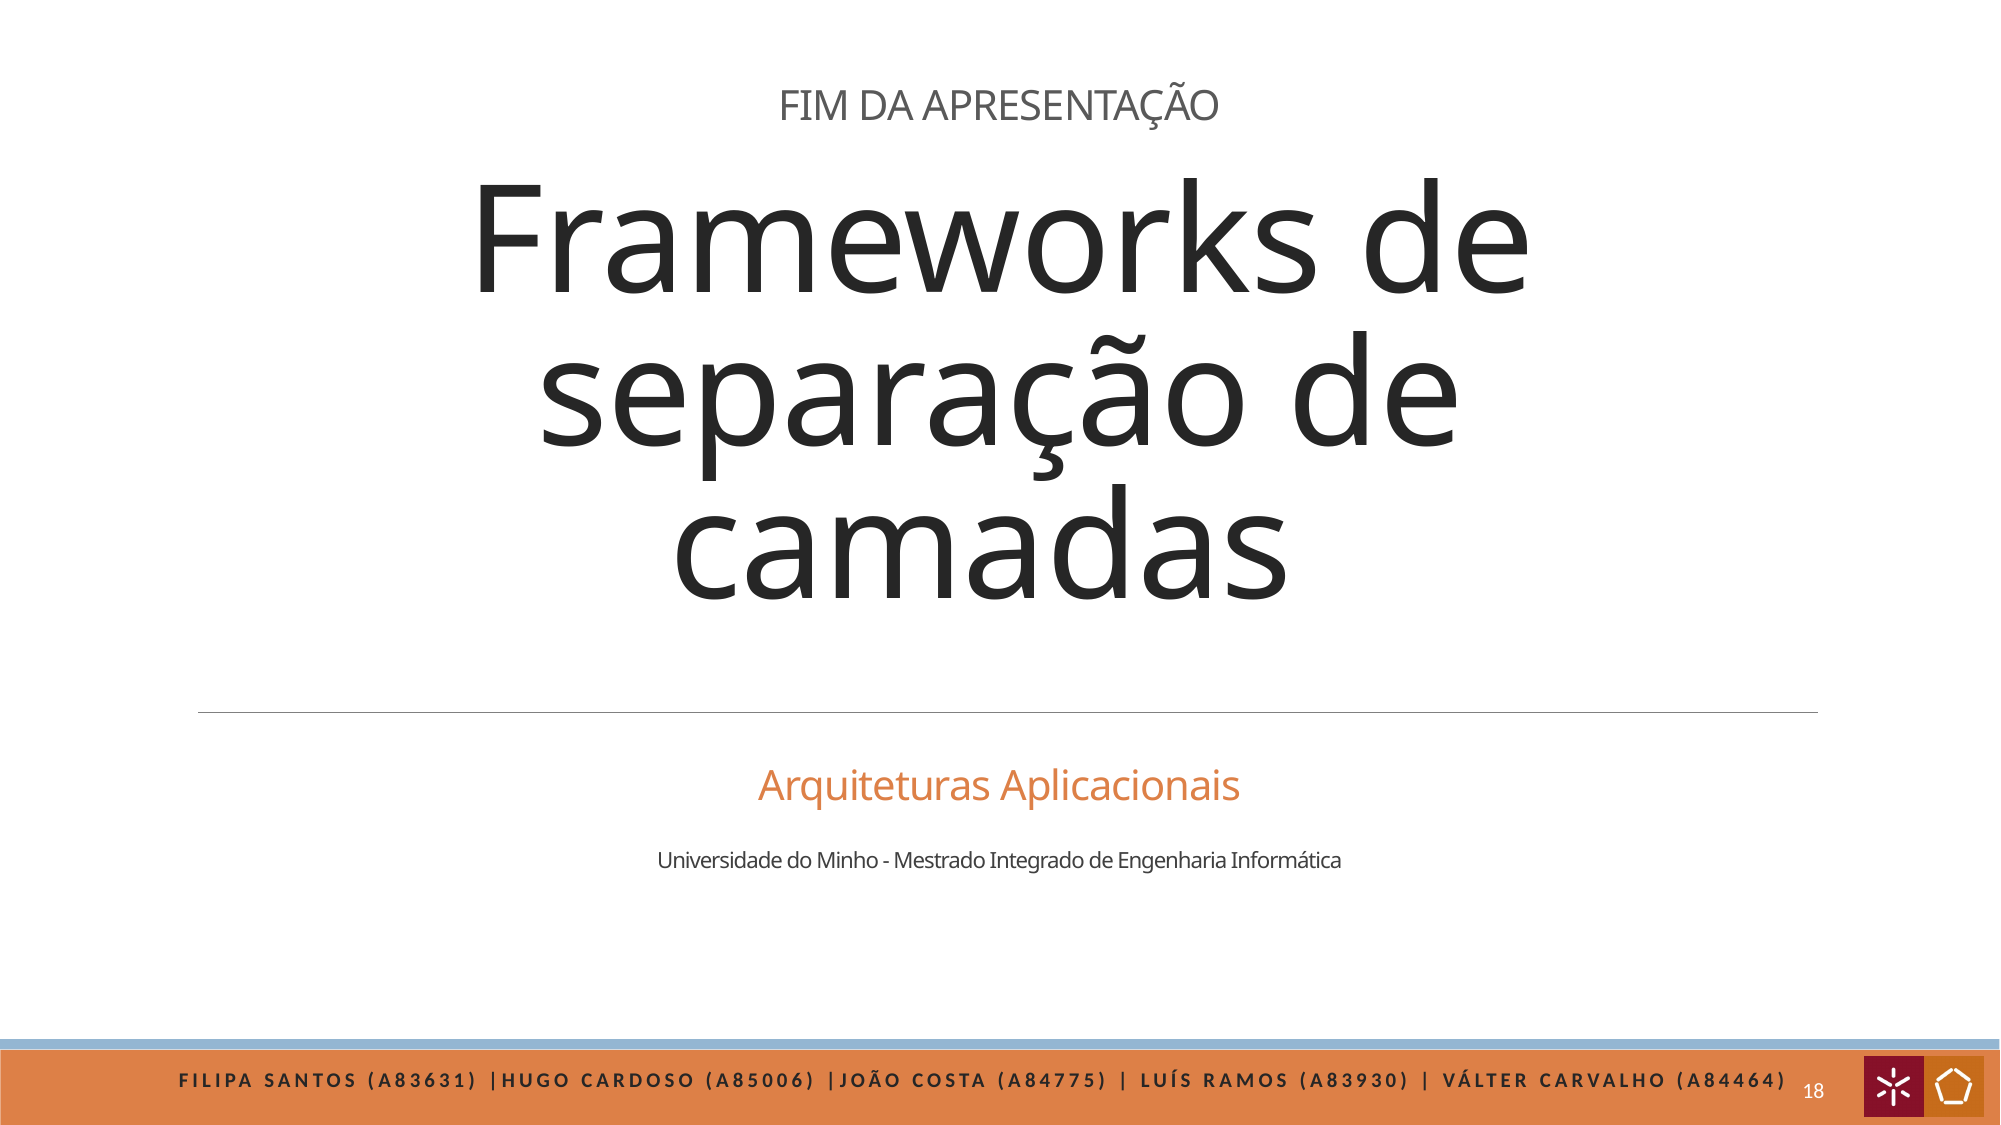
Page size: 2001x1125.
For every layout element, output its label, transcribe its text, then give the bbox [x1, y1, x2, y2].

slide_number 18 [1624, 1059, 1840, 1120]
text_box Universidade do Minho - Mestrado Integrado de Engenharia Informática [507, 802, 1493, 881]
picture [1863, 1056, 1984, 1117]
text_box Arquiteturas Aplicacionais [174, 667, 1825, 855]
text_box FIM DA APRESENTAÇÃO [174, 0, 1825, 175]
subtitle Filipa Santos (A83631) |Hugo Cardoso (A85006) |João Costa (A84775) | Luís Ramos (A83930) | Válter Carvalho (A84464) [164, 1061, 1836, 1121]
title Frameworks de separação de camadas [174, 175, 1825, 637]
